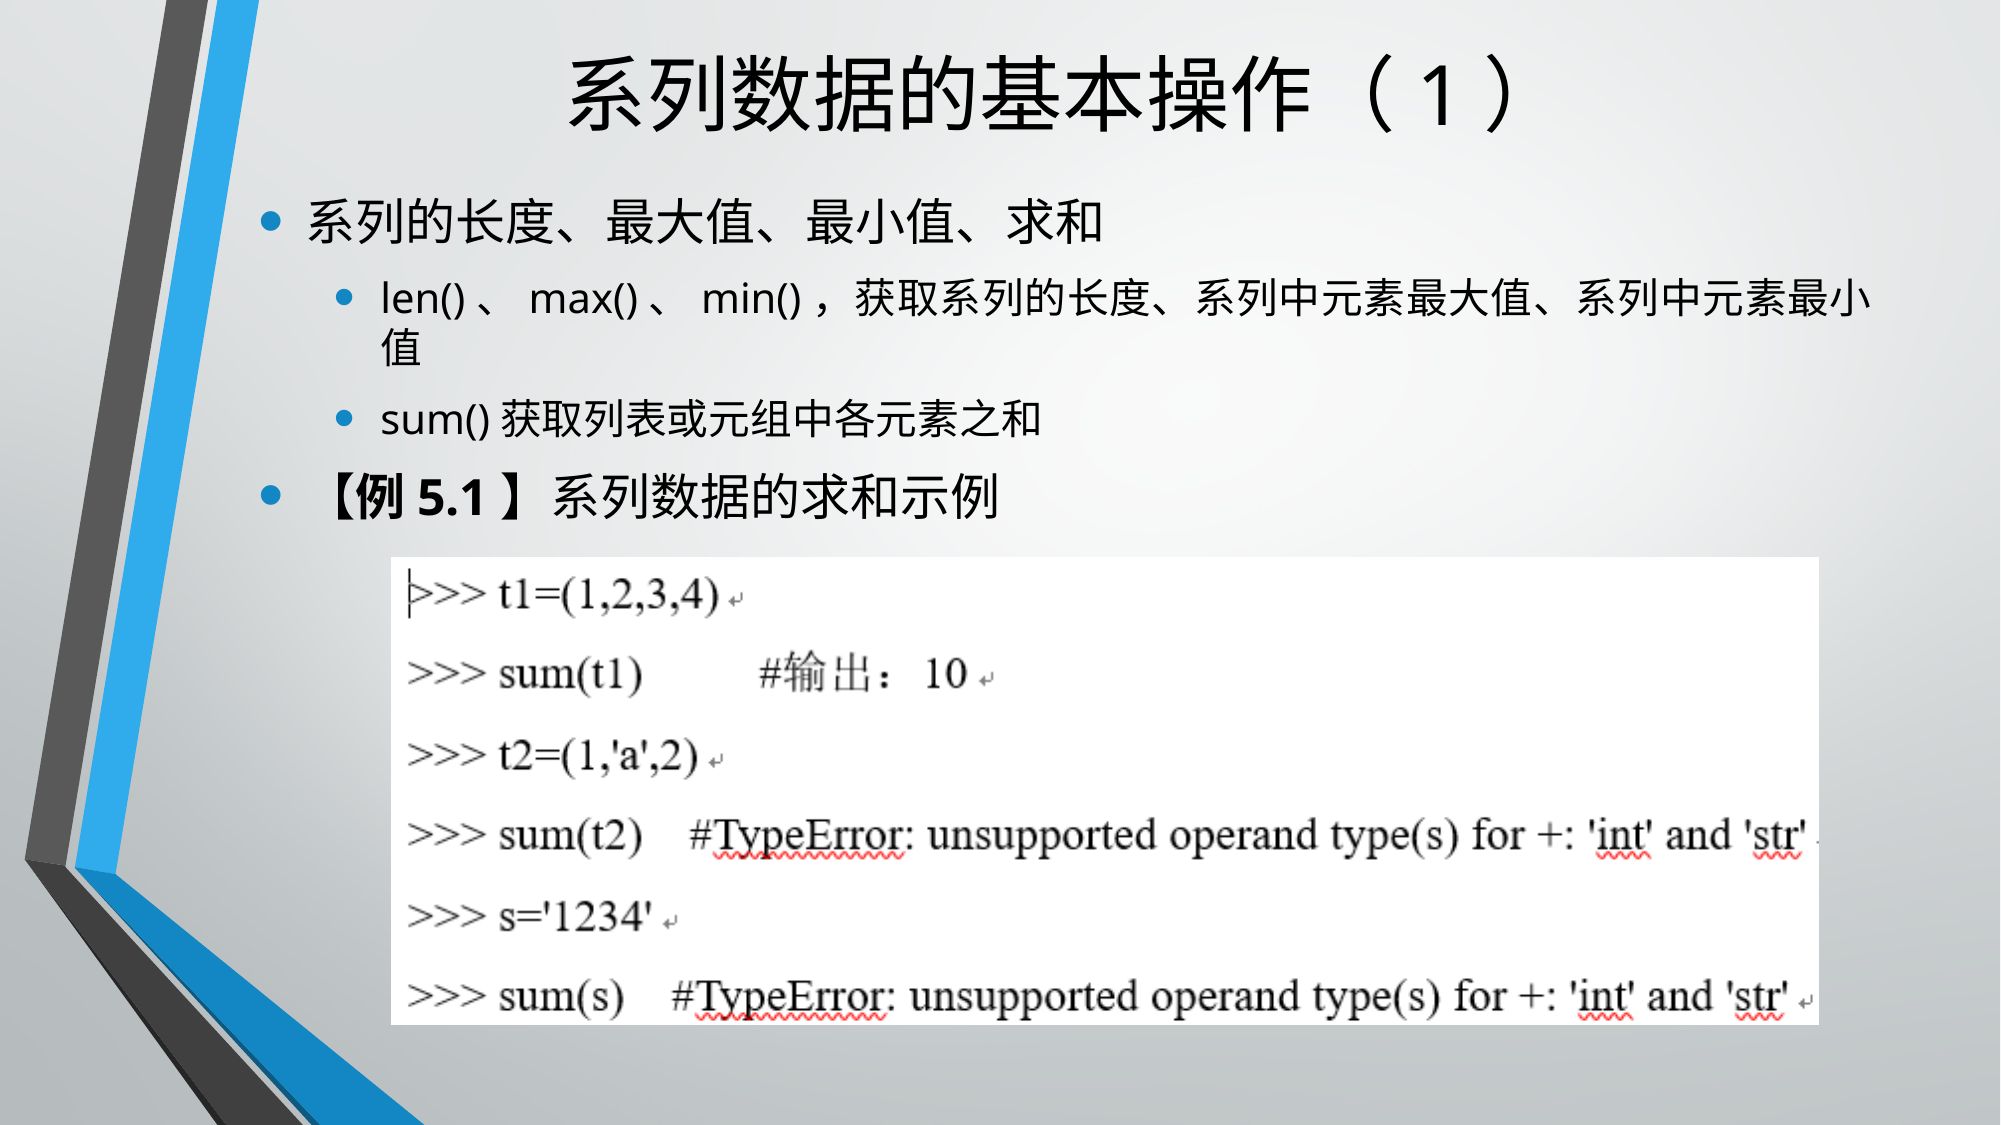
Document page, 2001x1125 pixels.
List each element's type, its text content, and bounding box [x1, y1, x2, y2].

list 系列的长度、最大值、最小值、求和 len()、max()、min()，获取系列的长度、系列中元素最大值、系列中元素最小值 sum()获取列表或元组中各元素之和 【例5.1】系列数据的求和示例 [243, 183, 1887, 1006]
picture [391, 557, 1820, 1025]
title 系列数据的基本操作（1） [243, 19, 1887, 164]
